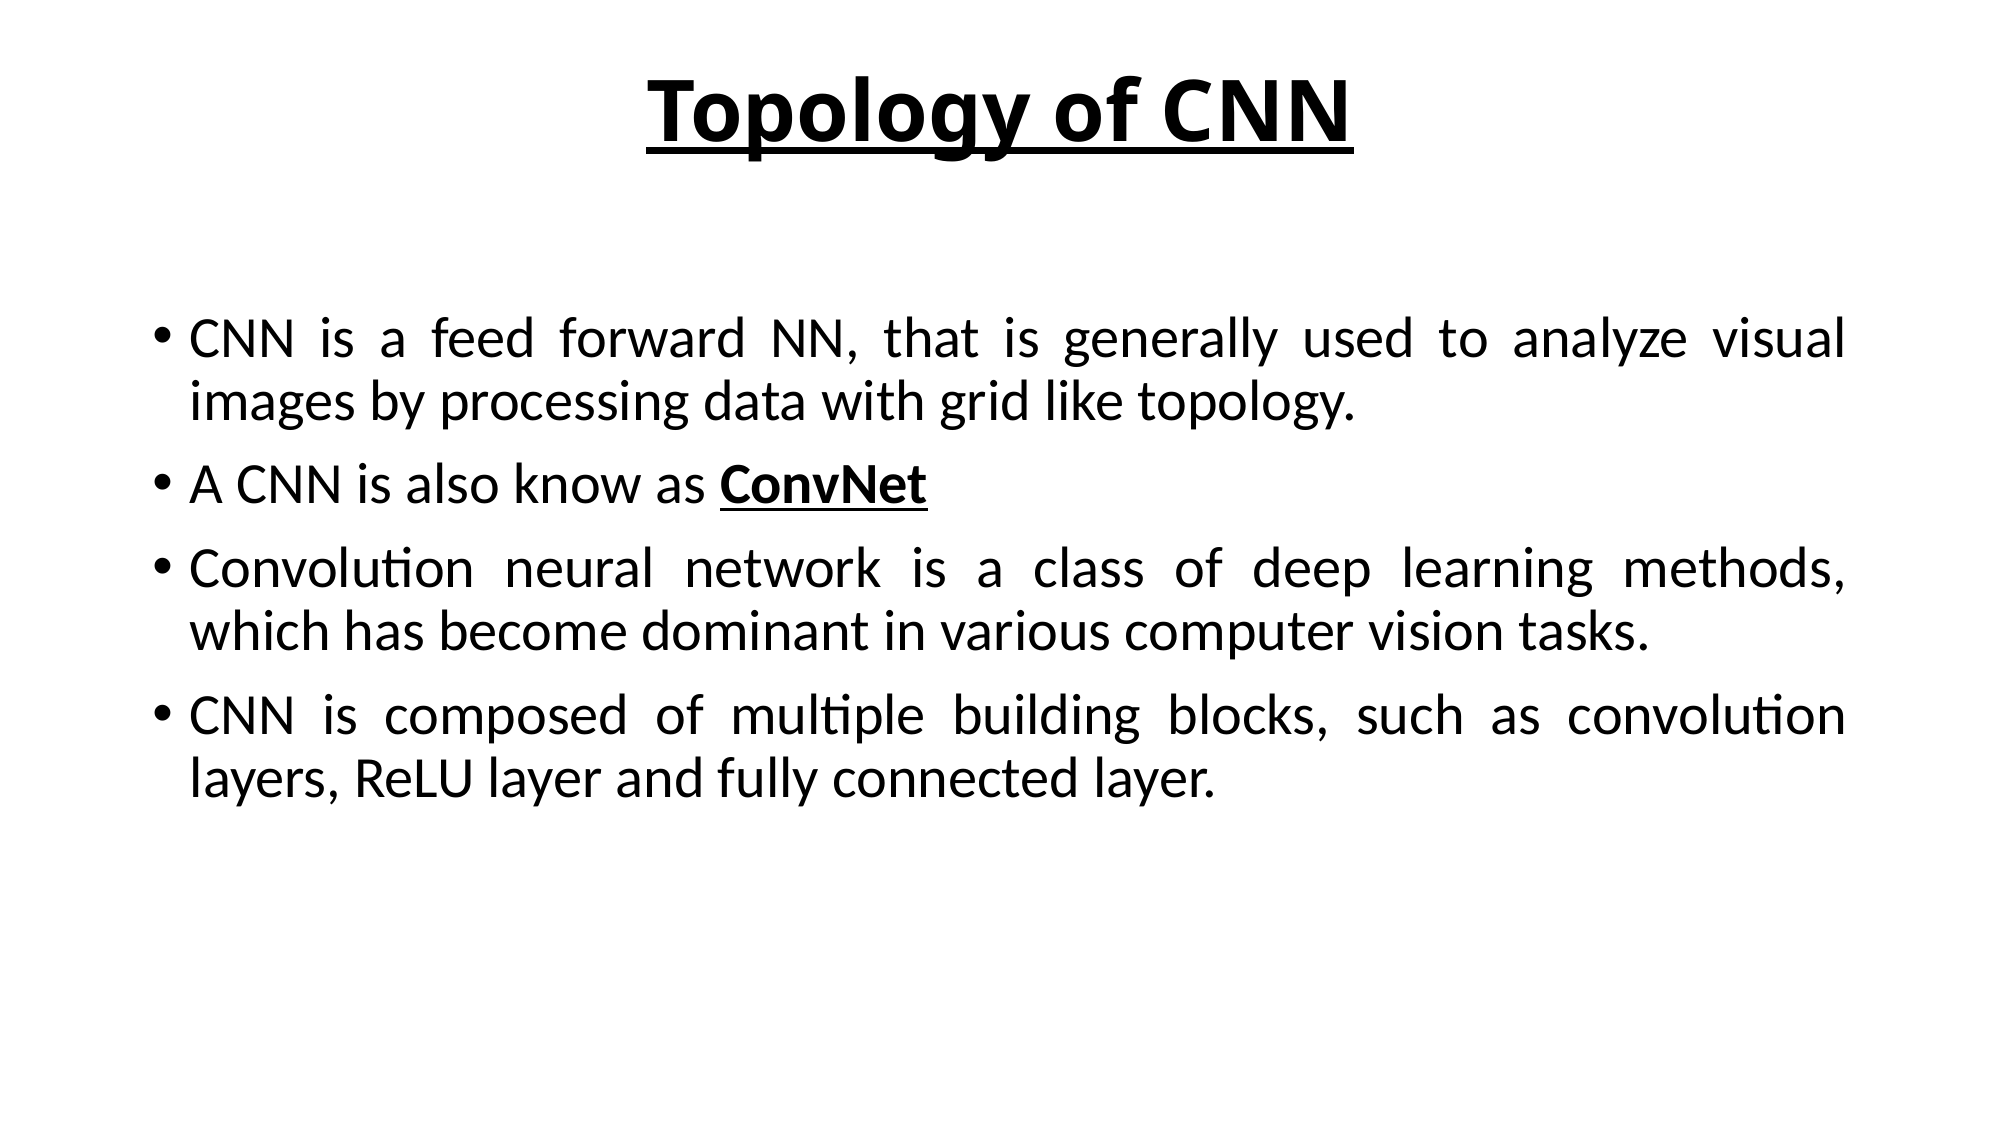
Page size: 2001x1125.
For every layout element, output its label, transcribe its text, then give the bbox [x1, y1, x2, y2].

list CNN is a feed forward NN, that is generally used to analyze visual images by processing data with grid like topology. A CNN is also know as ConvNet Convolution neural network is a class of deep learning methods, which has become dominant in various computer vision tasks. CNN is composed of multiple building blocks, such as convolution layers, ReLU layer and fully connected layer. [137, 299, 1863, 1014]
title Topology of CNN [137, 59, 1863, 167]
